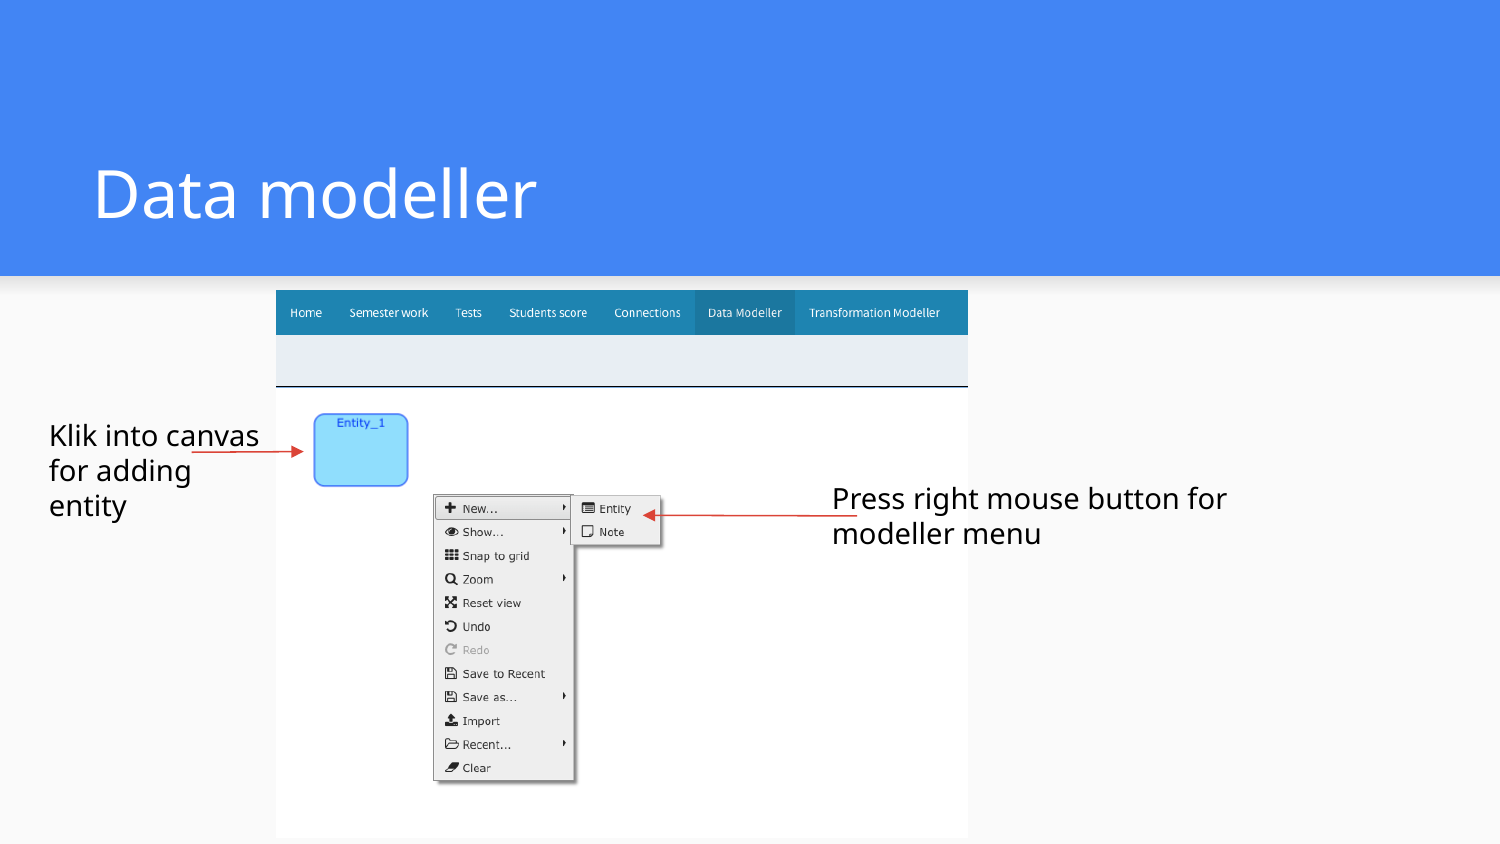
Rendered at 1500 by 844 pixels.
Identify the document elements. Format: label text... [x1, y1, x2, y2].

text_box Press right mouse button for modeller menu [973, 465, 1293, 565]
title Data modeller [77, 121, 1427, 248]
text_box Klik into canvas for adding entity [34, 401, 271, 537]
picture [276, 290, 969, 838]
